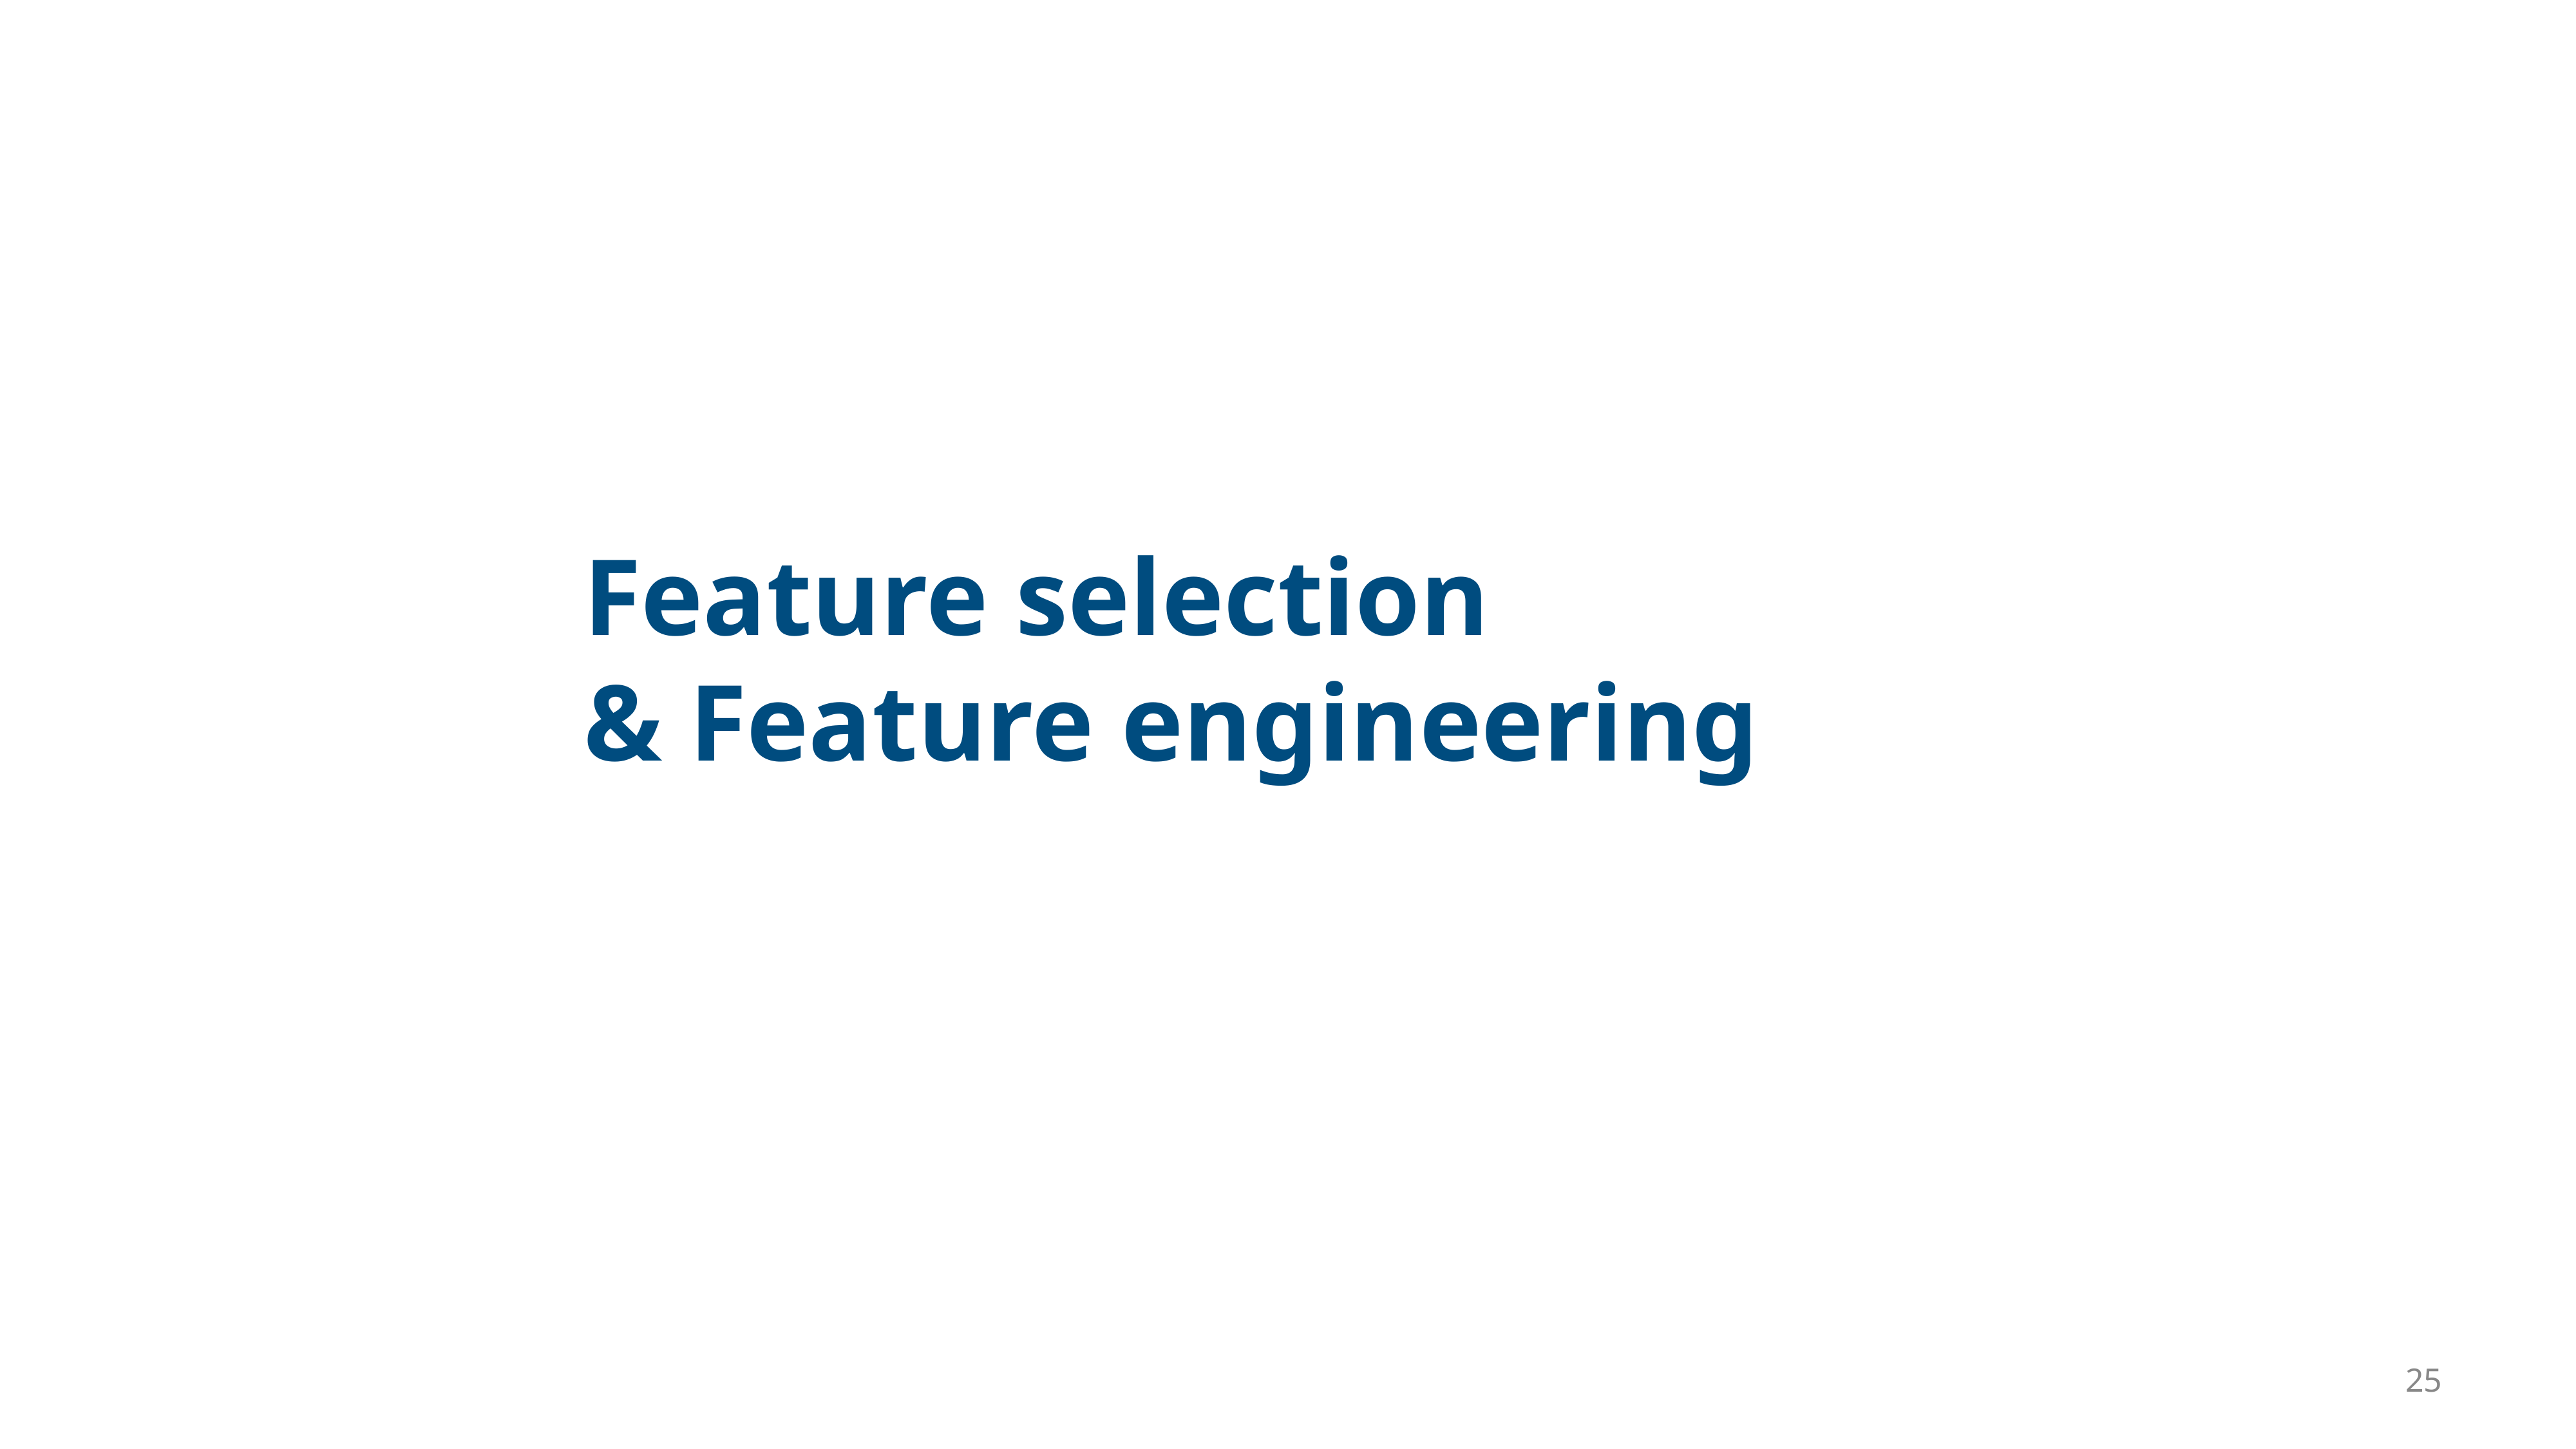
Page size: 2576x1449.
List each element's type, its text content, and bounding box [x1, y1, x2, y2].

slide_number ‹#› [2372, 956, 2447, 1449]
title Feature selection & Feature engineering [574, 520, 2148, 797]
